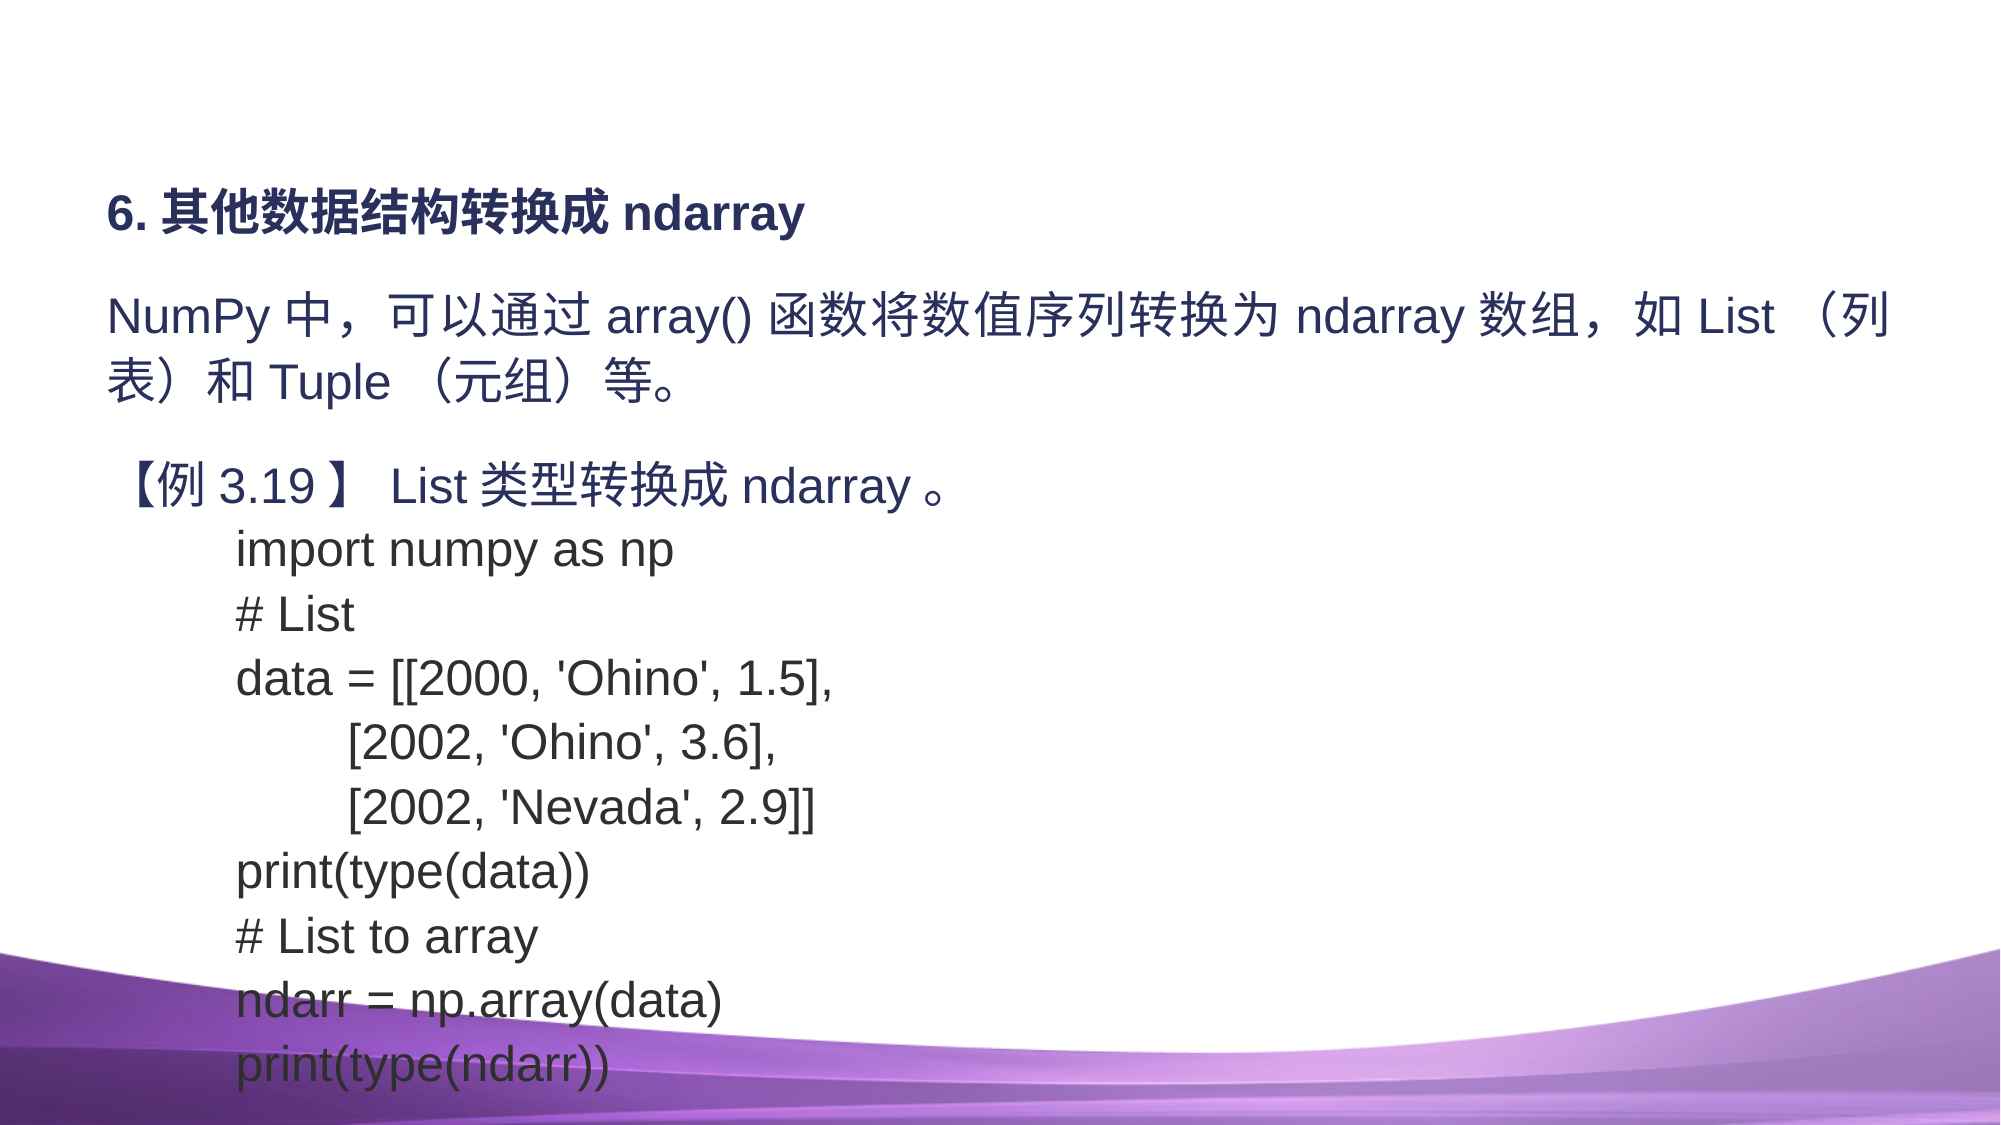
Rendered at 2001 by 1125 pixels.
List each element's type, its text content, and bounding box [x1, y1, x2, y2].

list 6.其他数据结构转换成ndarray NumPy中，可以通过array()函数将数值序列转换为ndarray数组，如List（列表）和Tuple（元组）等。 【例3.19】List类型转换成ndarray。 import numpy as np # List data = [[2000, 'Ohino', 1.5], [2002, 'Ohino', 3.6], [2002, 'Nevada', 2.9]] print(type(data)) # List to array ndarr = np.array(data) print(type(ndarr)) [91, 166, 1906, 1019]
picture [0, 943, 2001, 1125]
